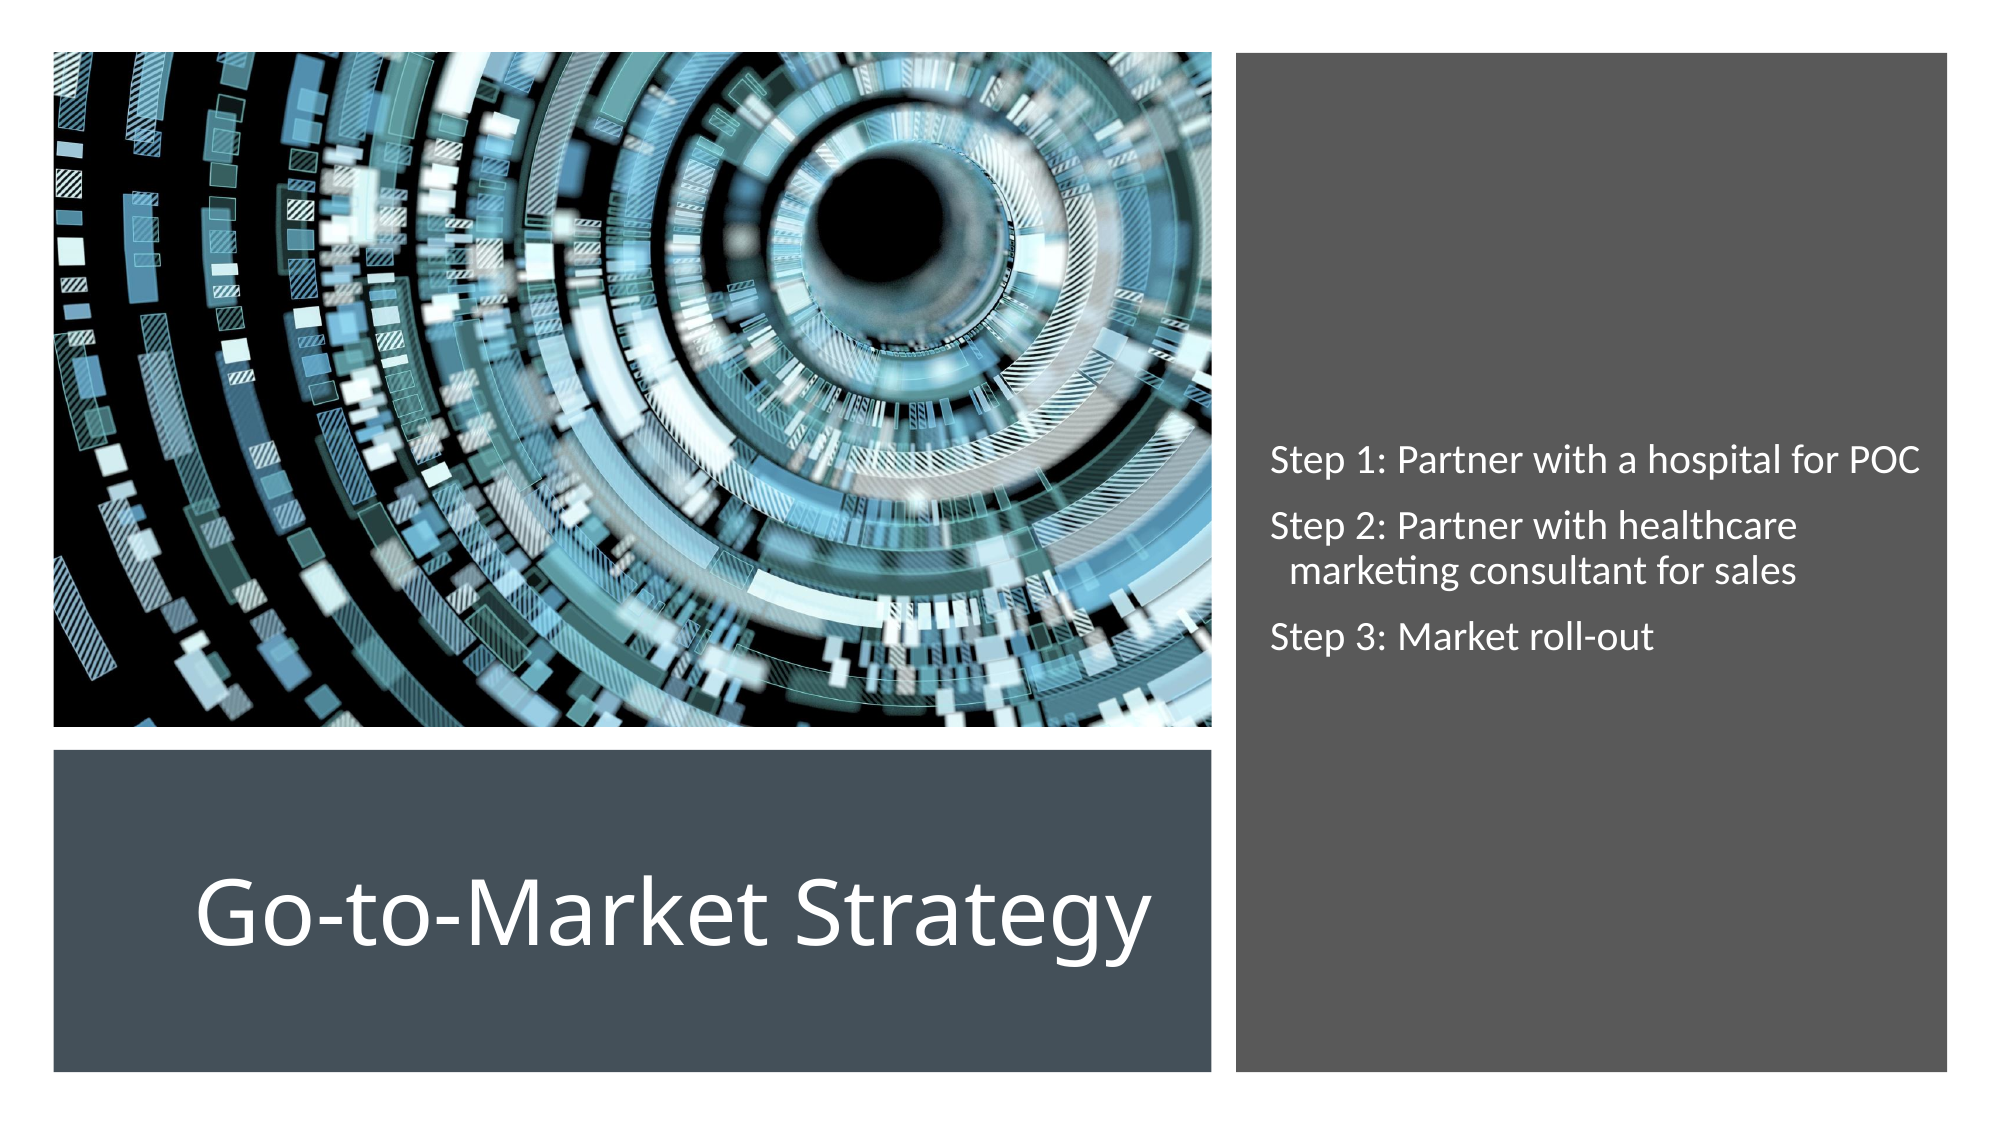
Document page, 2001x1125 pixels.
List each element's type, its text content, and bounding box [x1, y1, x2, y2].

picture [53, 52, 1212, 727]
list Step 1: Partner with a hospital for POC Step 2: Partner with healthcare marketing consultant for sales Step 3: Market roll-out [1236, 150, 1949, 947]
text_box [53, 749, 1212, 1073]
text_box [1235, 52, 1948, 1073]
title Go-to-Market Strategy [85, 782, 1168, 1049]
